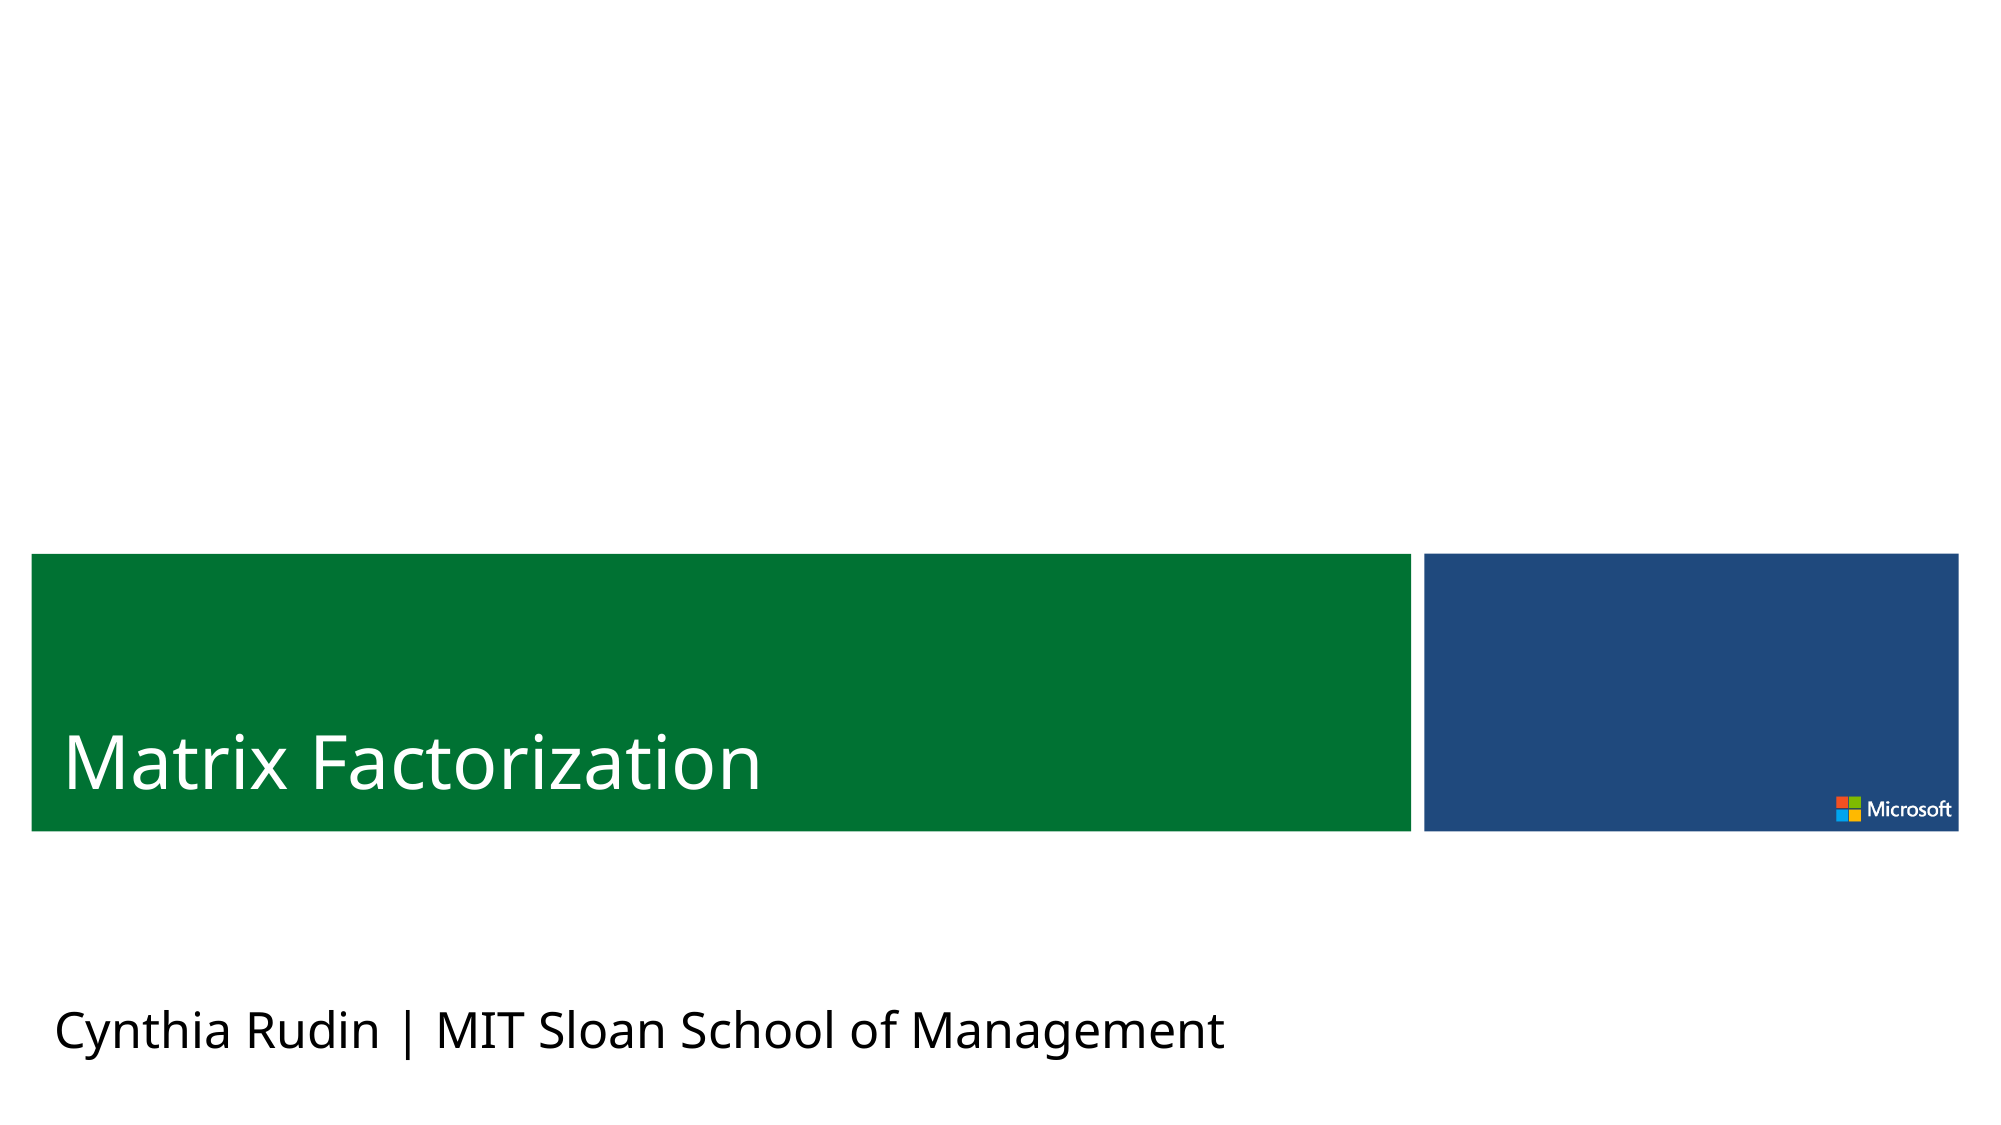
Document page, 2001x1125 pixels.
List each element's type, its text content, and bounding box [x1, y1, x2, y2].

subtitle Cynthia Rudin | MIT Sloan School of Management [31, 841, 1412, 1082]
picture [1834, 790, 1956, 827]
list Matrix Factorization [47, 568, 1396, 813]
